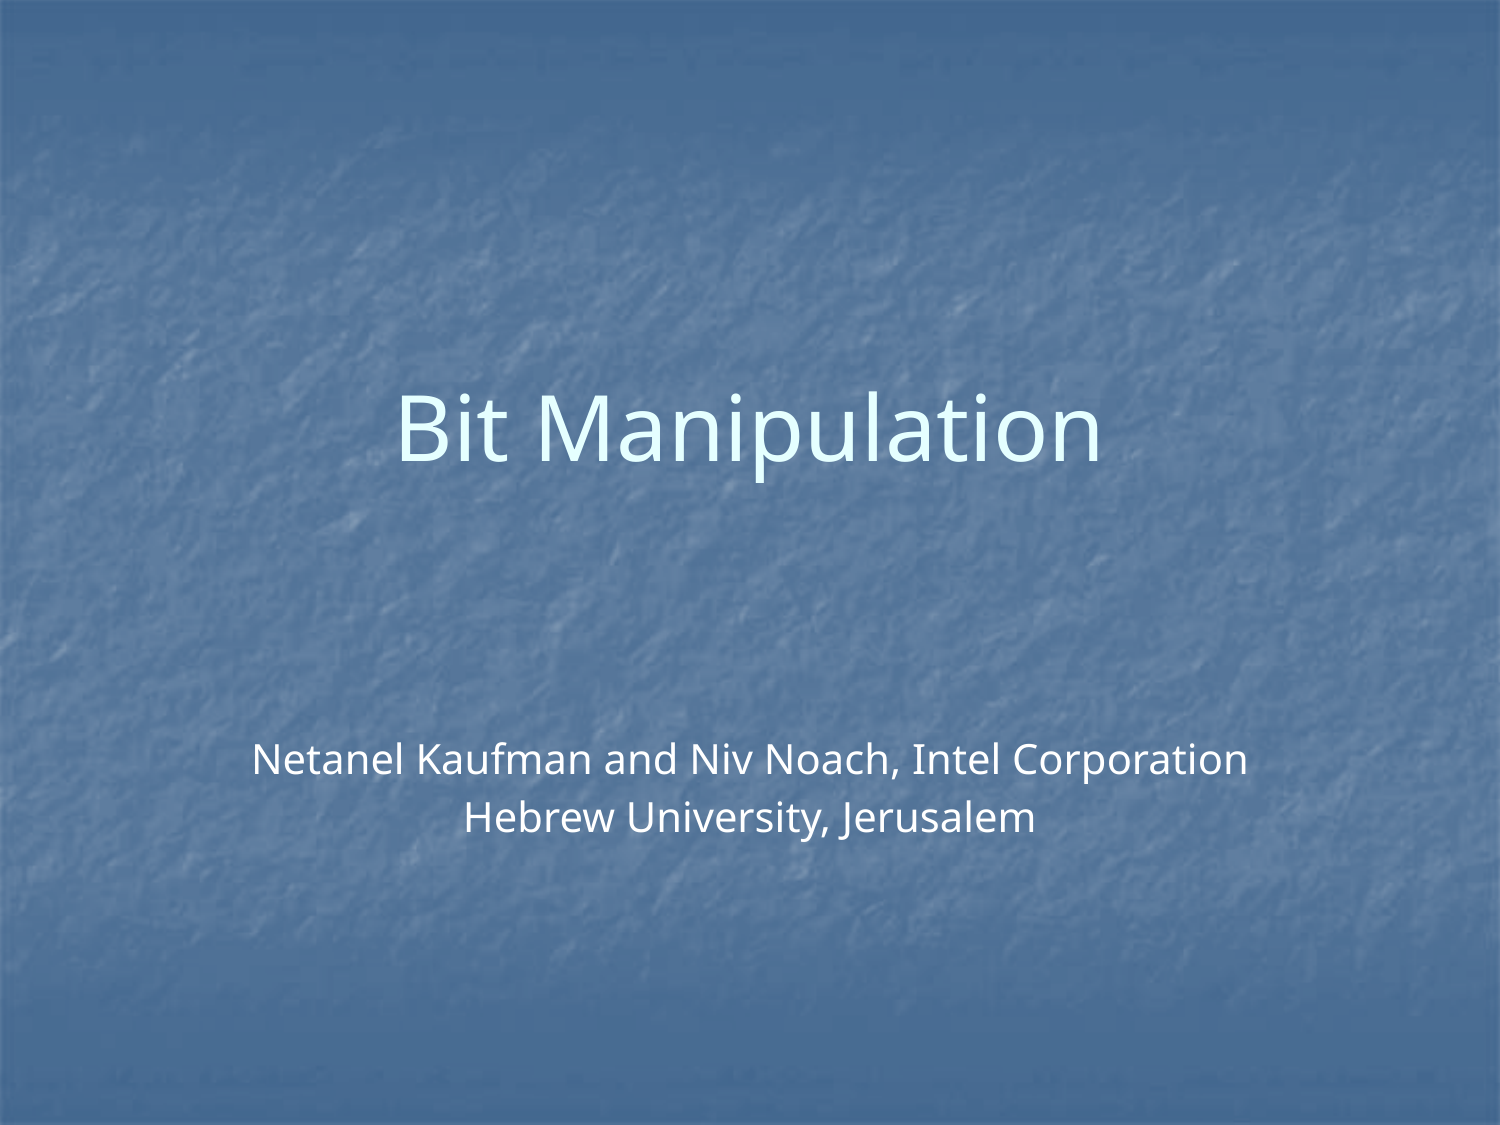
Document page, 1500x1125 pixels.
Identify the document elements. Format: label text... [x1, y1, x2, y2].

title Bit Manipulation [112, 274, 1388, 576]
subtitle Netanel Kaufman and Niv Noach, Intel Corporation Hebrew University, Jerusalem [224, 724, 1276, 926]
